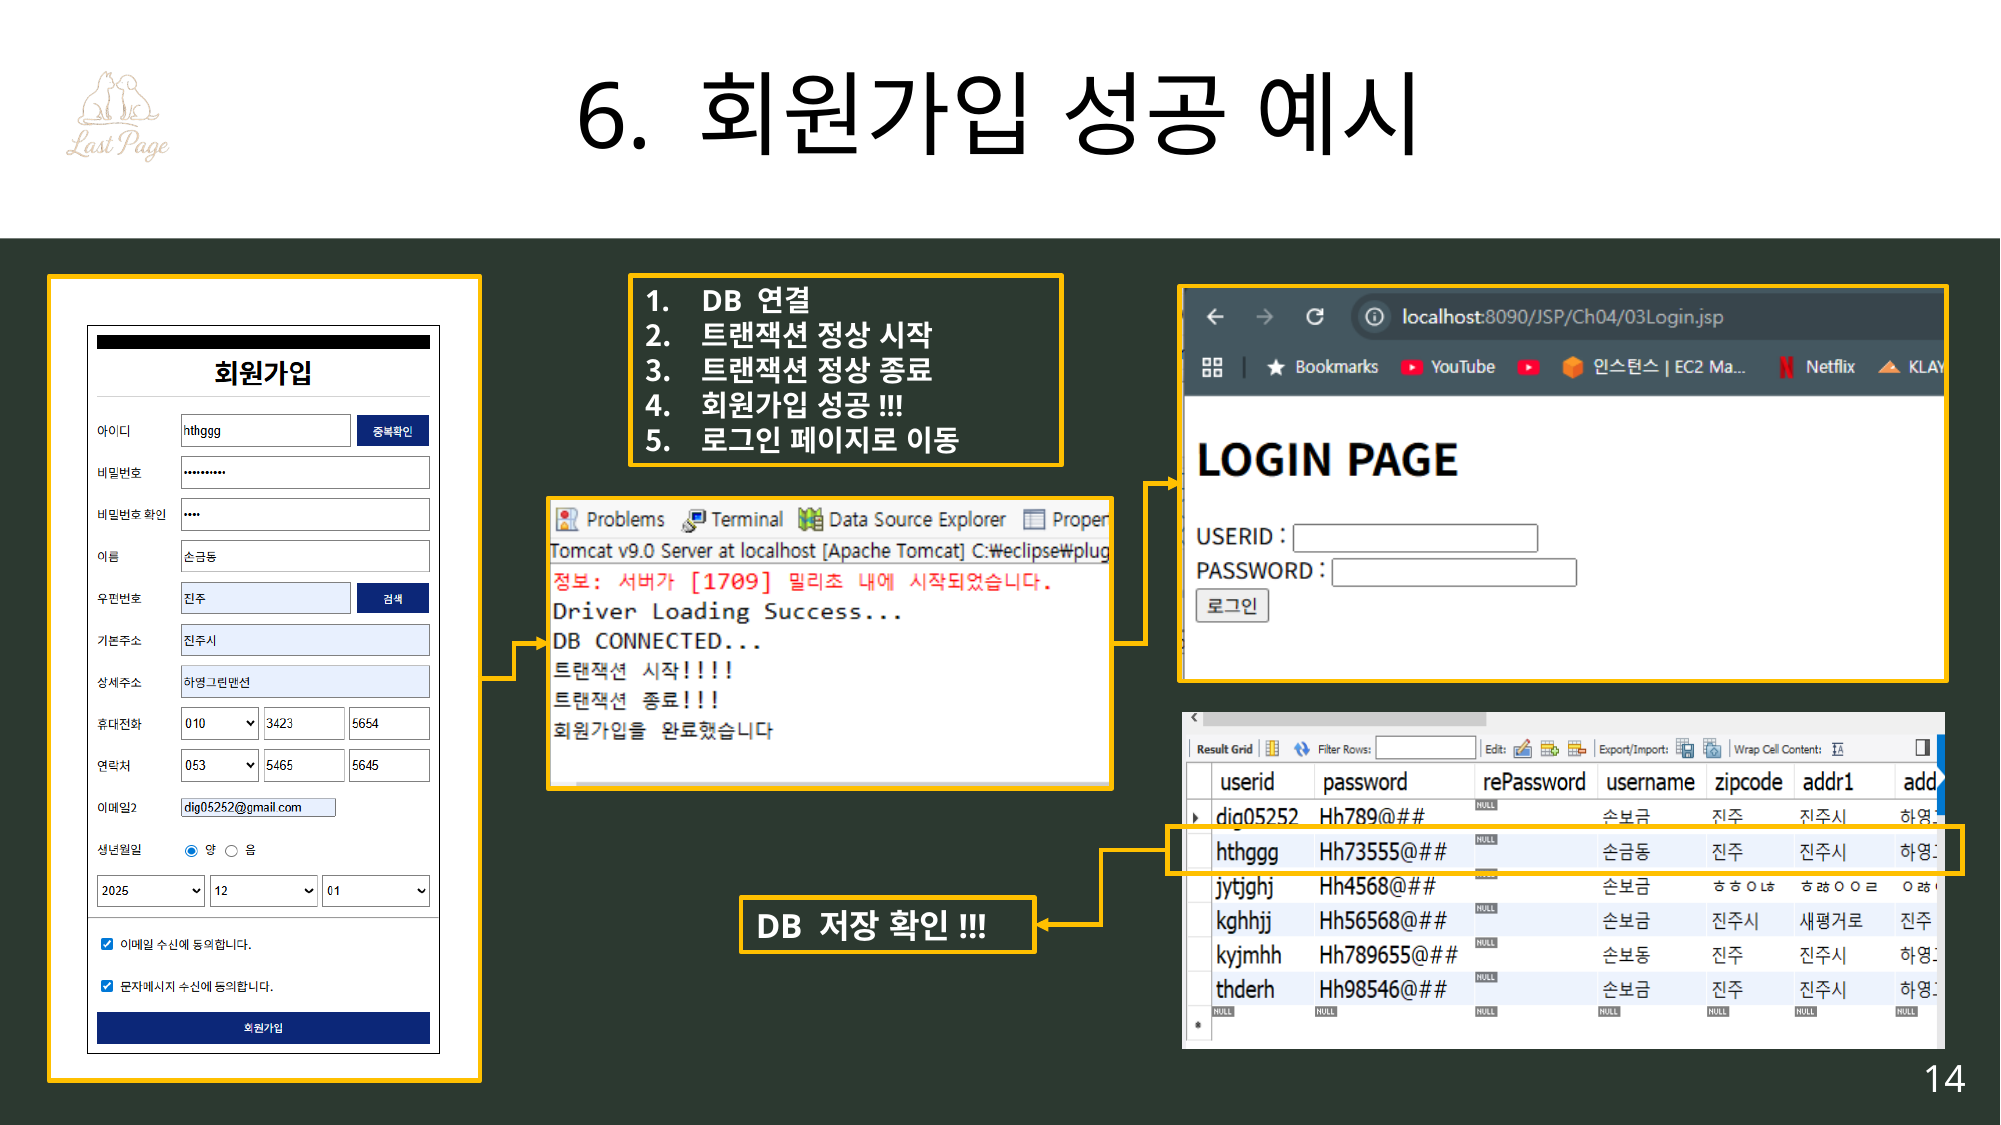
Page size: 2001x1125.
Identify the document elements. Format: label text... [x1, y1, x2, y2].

text_box DB 저장 확인!!! [741, 897, 1035, 952]
picture [51, 278, 478, 1079]
text_box [1166, 825, 1182, 875]
picture [1182, 288, 1945, 679]
text_box [1945, 825, 1964, 875]
text_box DB 연결 트랜잭션 정상 시작 트랜잭션 정상 종료 회원가입 성공!!! 로그인 페이지로 이동 [630, 275, 1062, 465]
picture [1182, 712, 1945, 1049]
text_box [1109, 483, 1183, 644]
text_box [179, 86, 2000, 1125]
text_box 14 [1888, 1048, 2000, 1108]
text_box 6. 회원가입 성공 예시 [0, 0, 2000, 239]
picture [51, 52, 185, 187]
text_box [477, 643, 551, 679]
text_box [1034, 850, 1168, 926]
picture [550, 500, 1110, 787]
